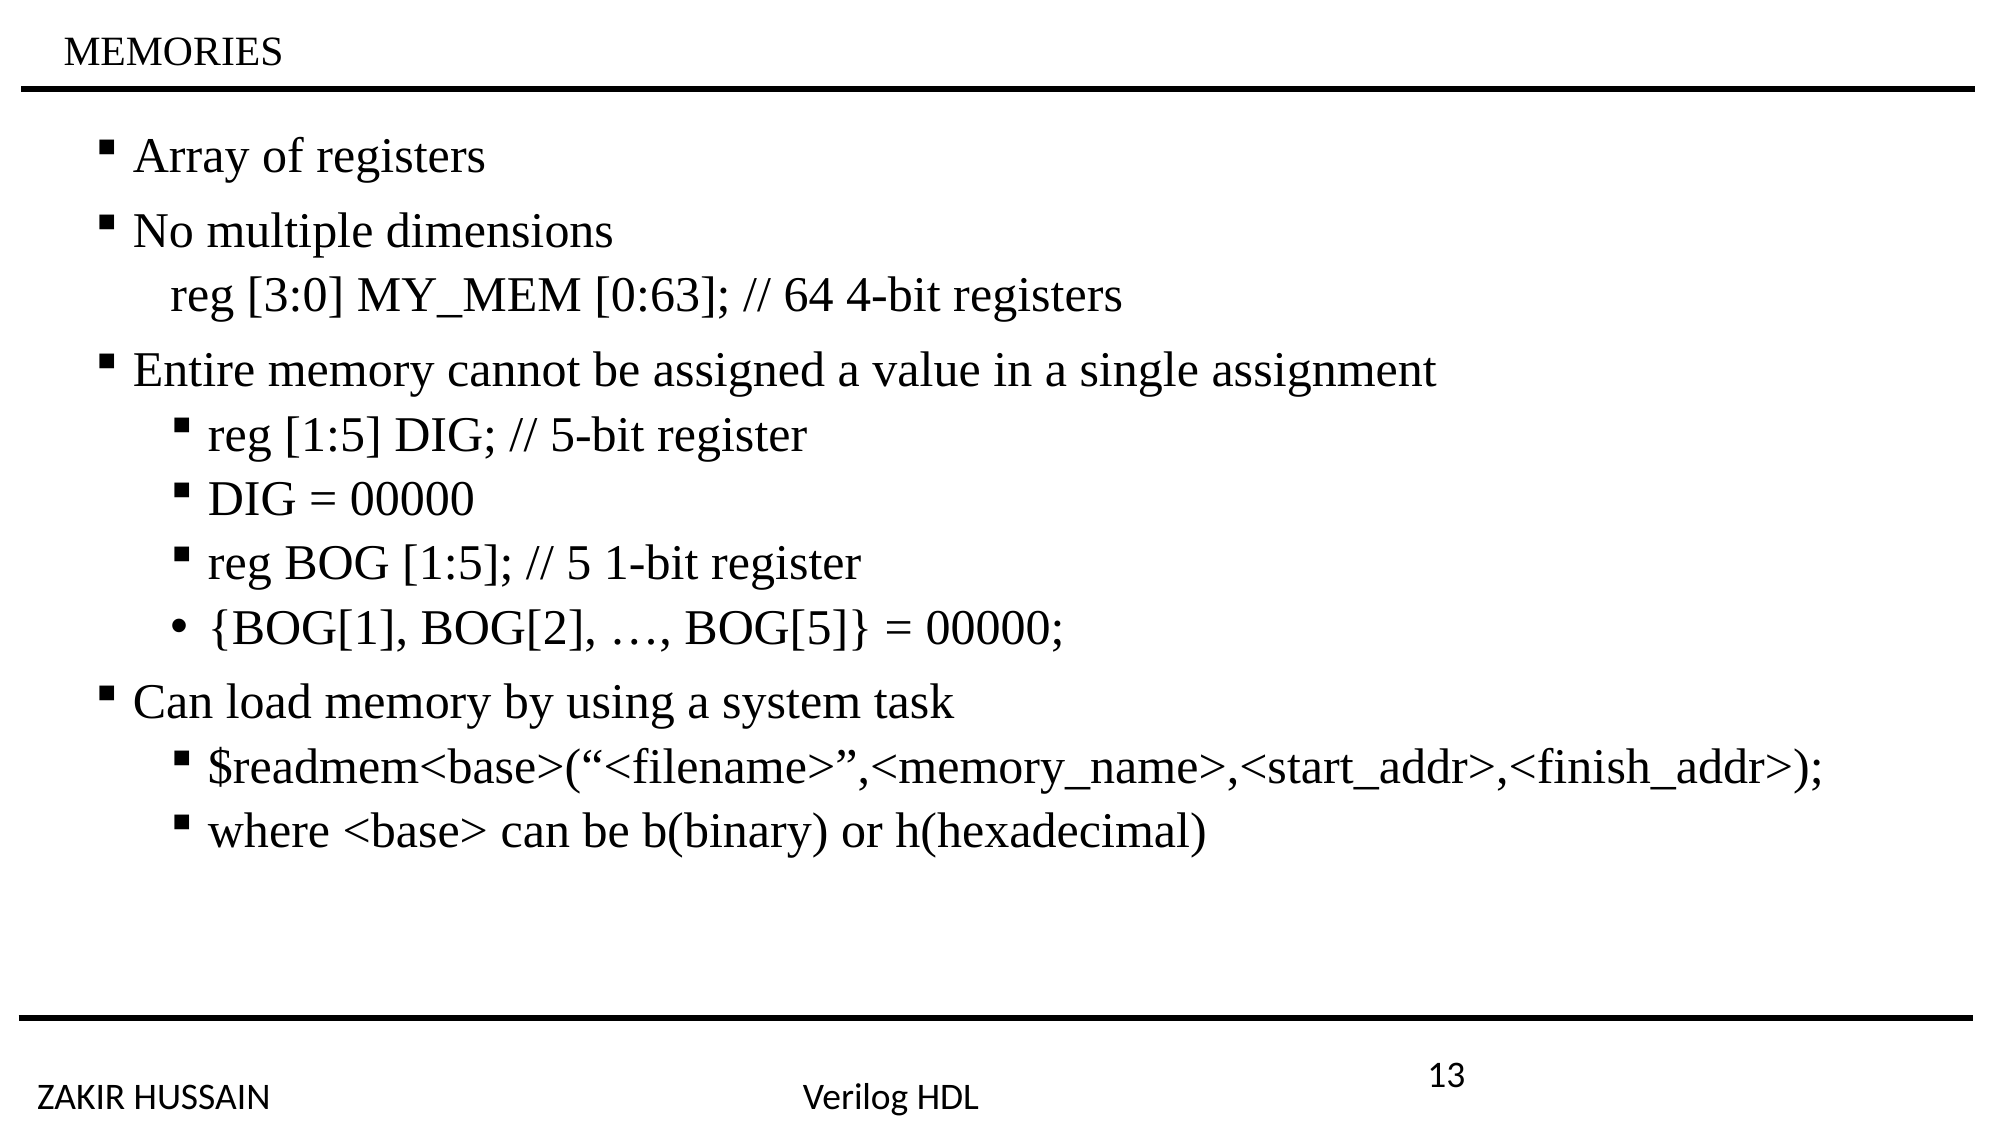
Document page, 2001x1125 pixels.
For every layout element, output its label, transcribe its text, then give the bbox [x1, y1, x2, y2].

list Array of registers No multiple dimensions reg [3:0] MY_MEM [0:63]; // 64 4-bit registers Entire memory cannot be assigned a value in a single assignment reg [1:5] DIG; // 5-bit register DIG = 00000 reg BOG [1:5]; // 5 1-bit register {BOG[1], BOG[2], …, BOG[5]} = 00000; Can load memory by using a system task $readmem<base>(“<filename>”,<memory_name>,<start_addr>,<finish_addr>); where <base> can be b(binary) or h(hexadecimal) [80, 122, 1948, 998]
slide_number 13 [1412, 1042, 1863, 1103]
title MEMORIES [48, 21, 1971, 81]
